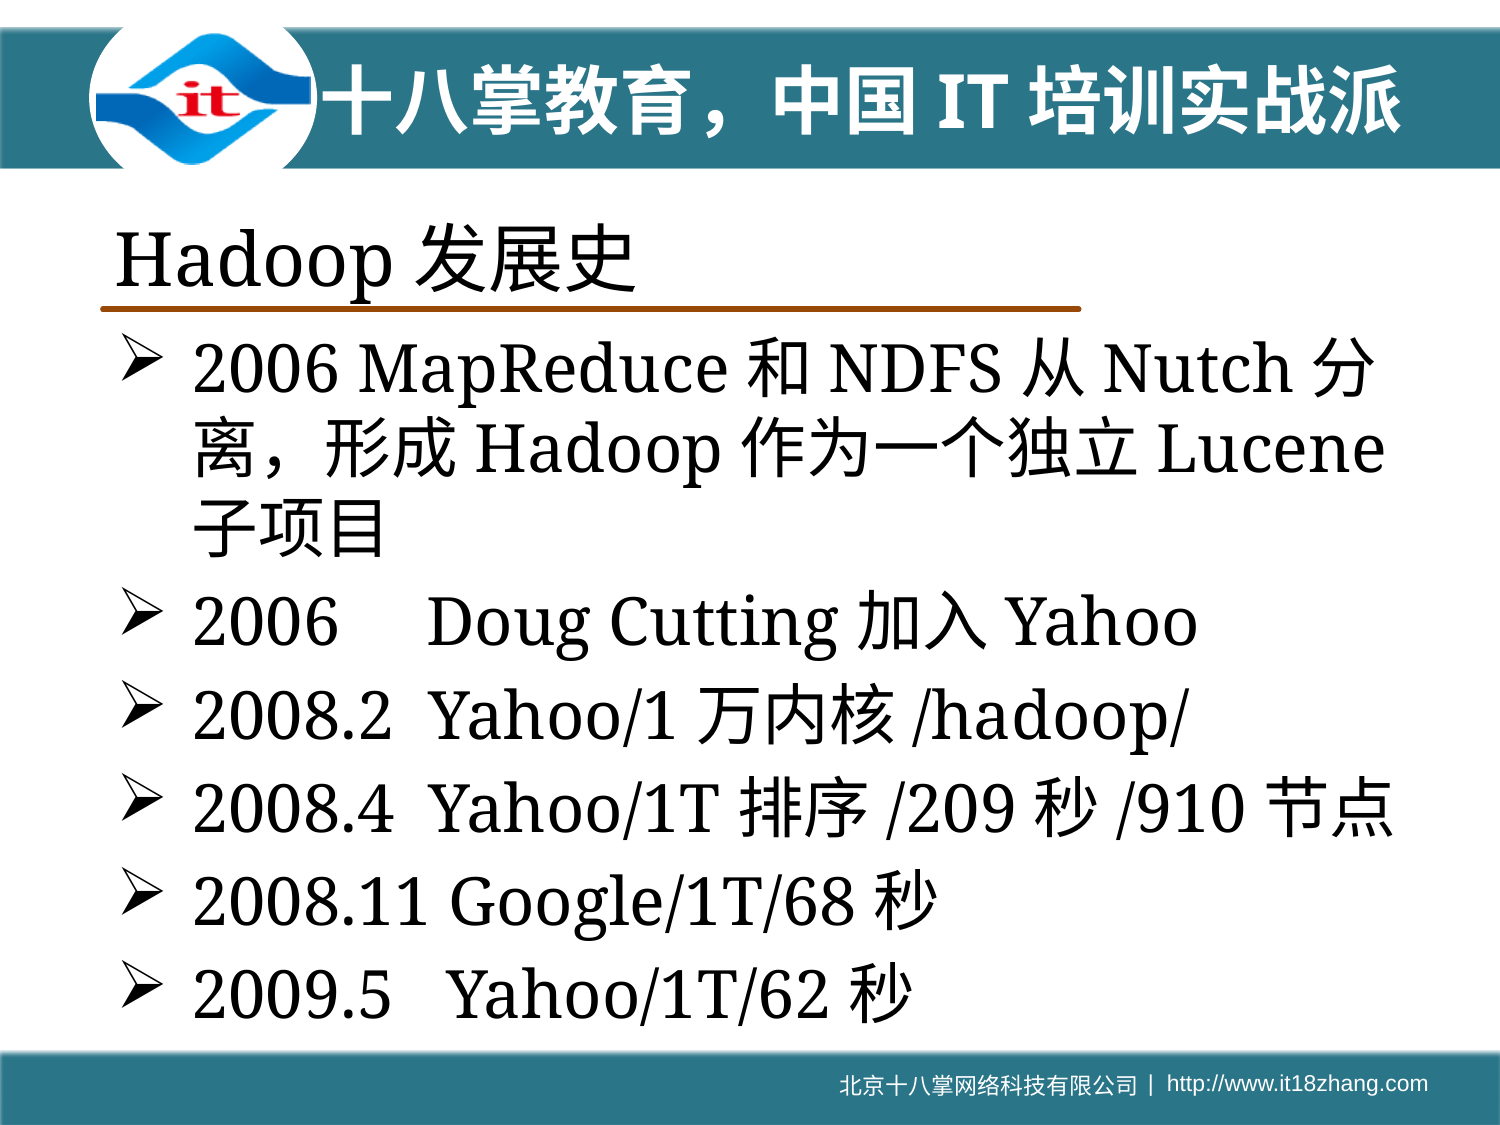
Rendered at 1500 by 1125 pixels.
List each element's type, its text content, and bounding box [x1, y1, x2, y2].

picture [96, 33, 311, 165]
list 2006 MapReduce和NDFS从Nutch分离，形成Hadoop作为一个独立Lucene子项目 2006 Doug Cutting加入Yahoo 2008.2 Yahoo/1万内核/hadoop/ 2008.4 Yahoo/1T排序/209秒/910节点 2008.11 Google/1T/68秒 2009.5 Yahoo/1T/62秒 [101, 318, 1424, 1035]
title Hadoop发展史 [100, 204, 1424, 303]
